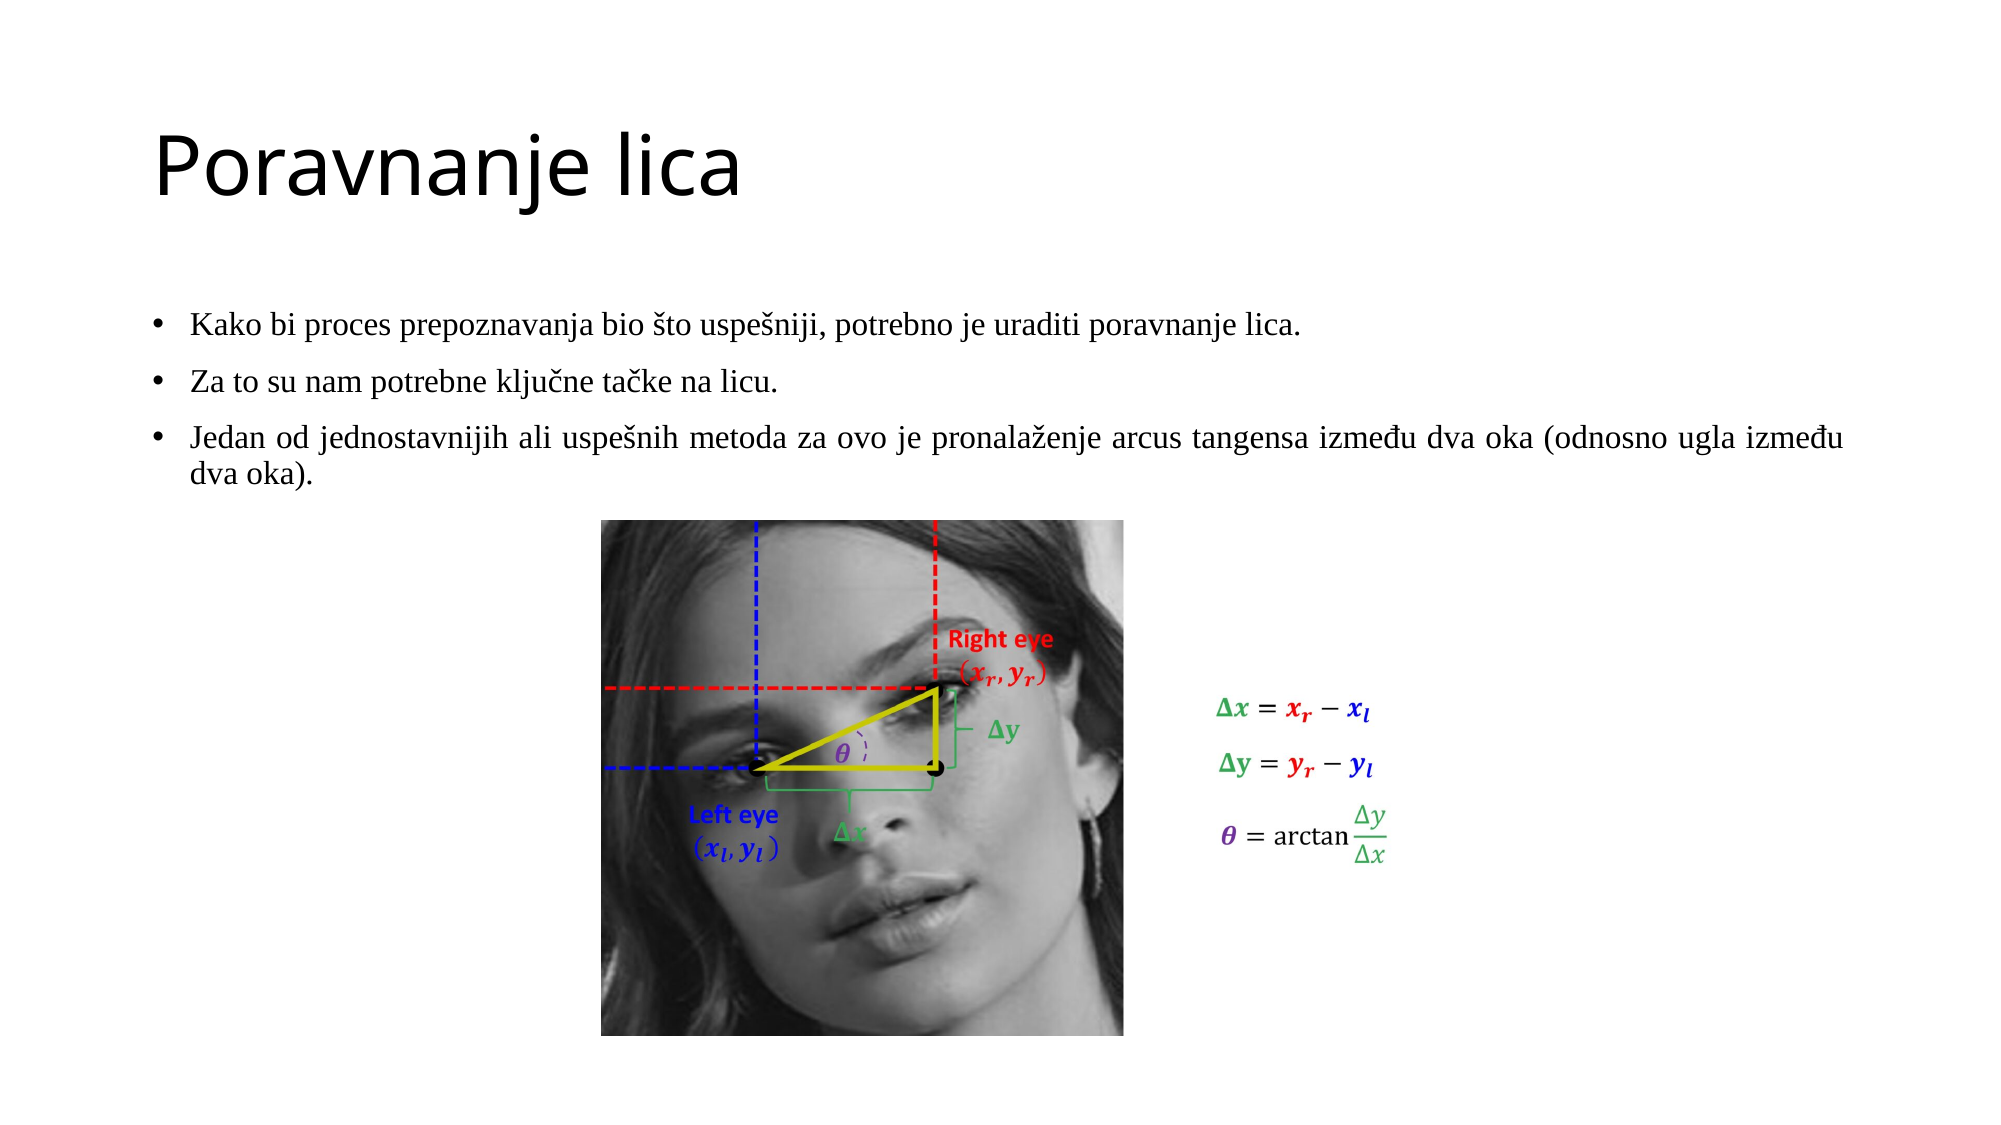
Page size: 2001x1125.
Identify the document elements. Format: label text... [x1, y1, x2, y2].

title Poravnanje lica [137, 59, 1863, 278]
picture [601, 520, 1399, 1036]
list Kako bi proces prepoznavanja bio što uspešniji, potrebno je uraditi poravnanje lica. Za to su nam potrebne ključne tačke na licu. Jedan od jednostavnijih ali uspešnih metoda za ovo je pronalaženje arcus tangensa između dva oka (odnosno ugla između dva oka). [137, 299, 1863, 1014]
